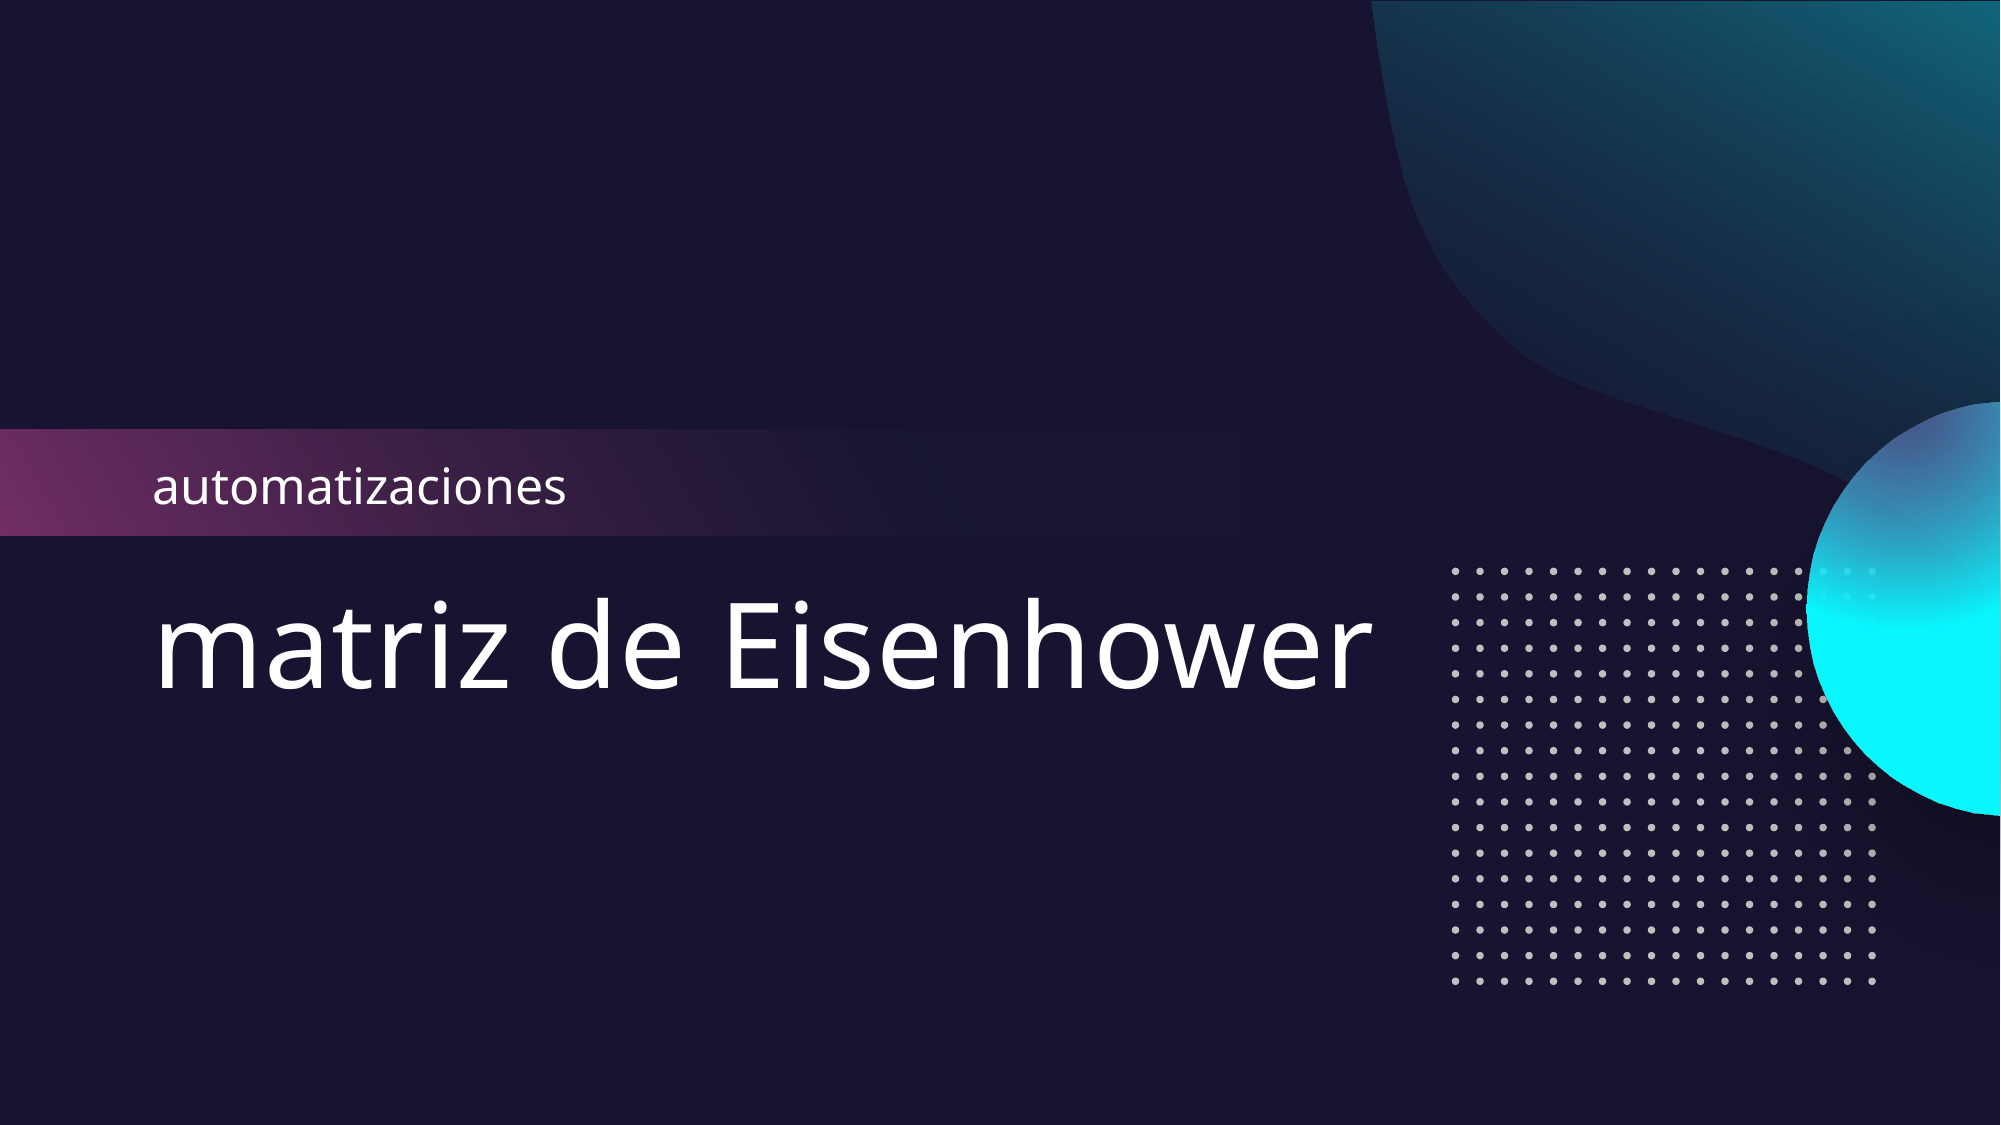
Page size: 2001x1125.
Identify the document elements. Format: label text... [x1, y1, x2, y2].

list matriz de Eisenhower [137, 562, 1400, 851]
title automatizaciones [137, 430, 1677, 531]
